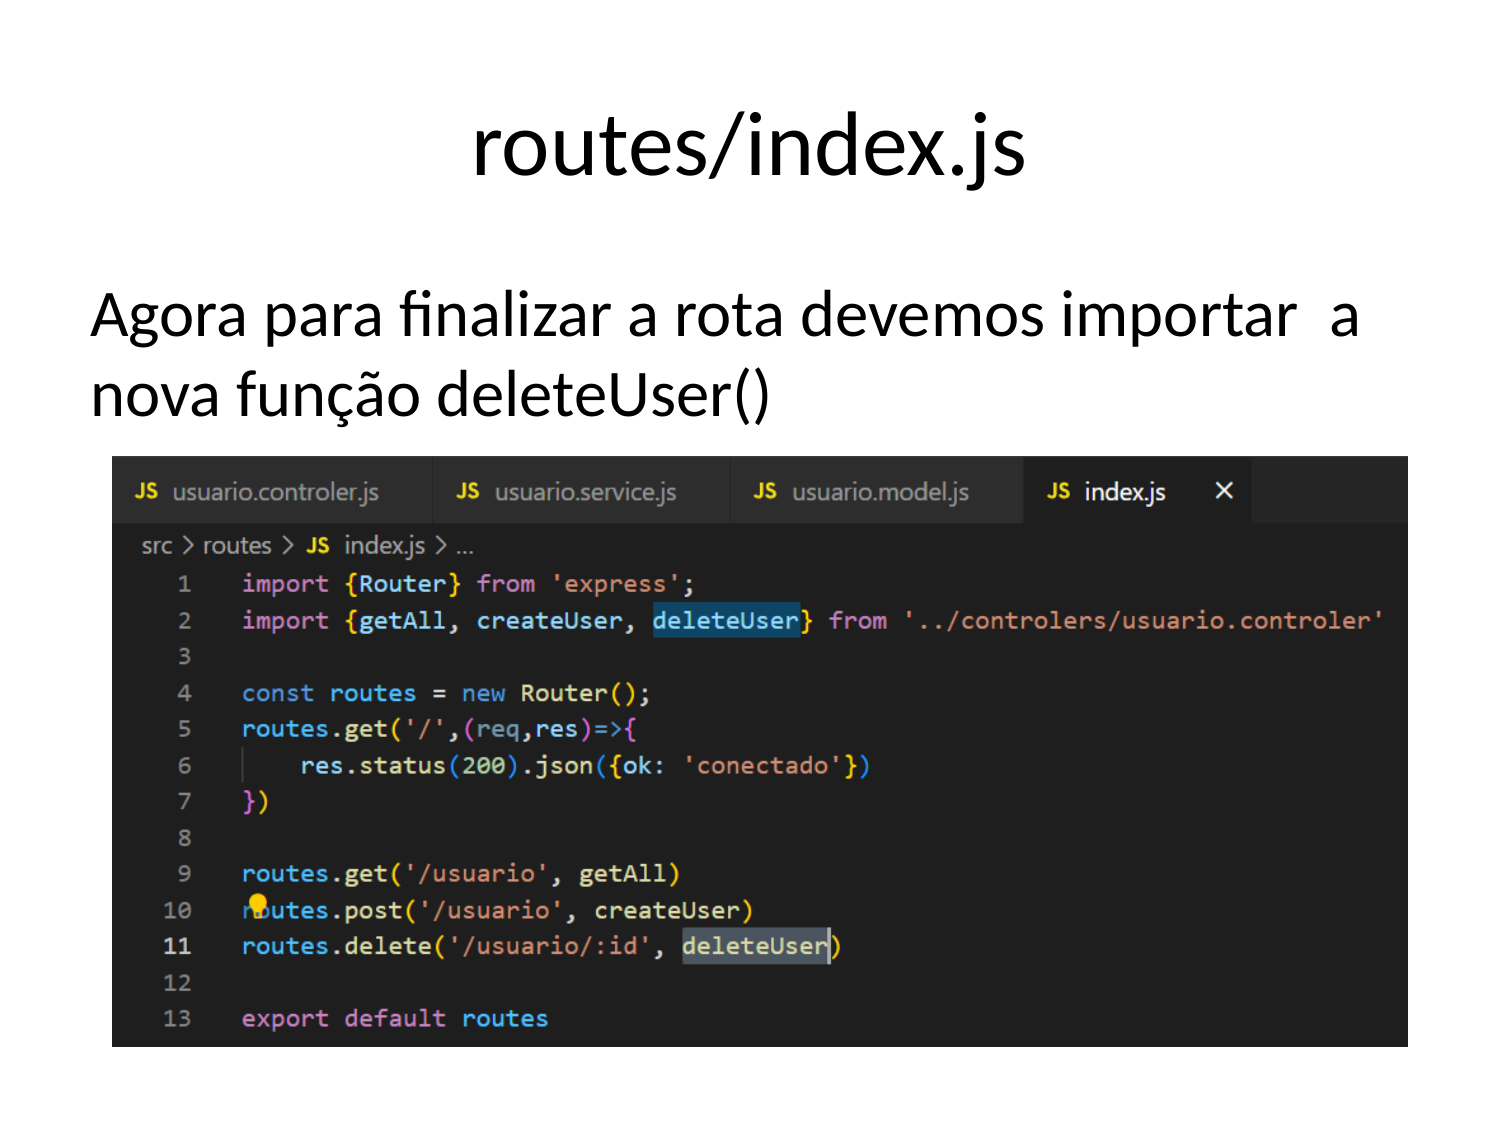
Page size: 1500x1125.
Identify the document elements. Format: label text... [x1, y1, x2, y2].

picture [111, 455, 1408, 1048]
title routes/index.js [75, 45, 1425, 233]
list Agora para finalizar a rota devemos importar a nova função deleteUser() [75, 262, 1425, 1005]
